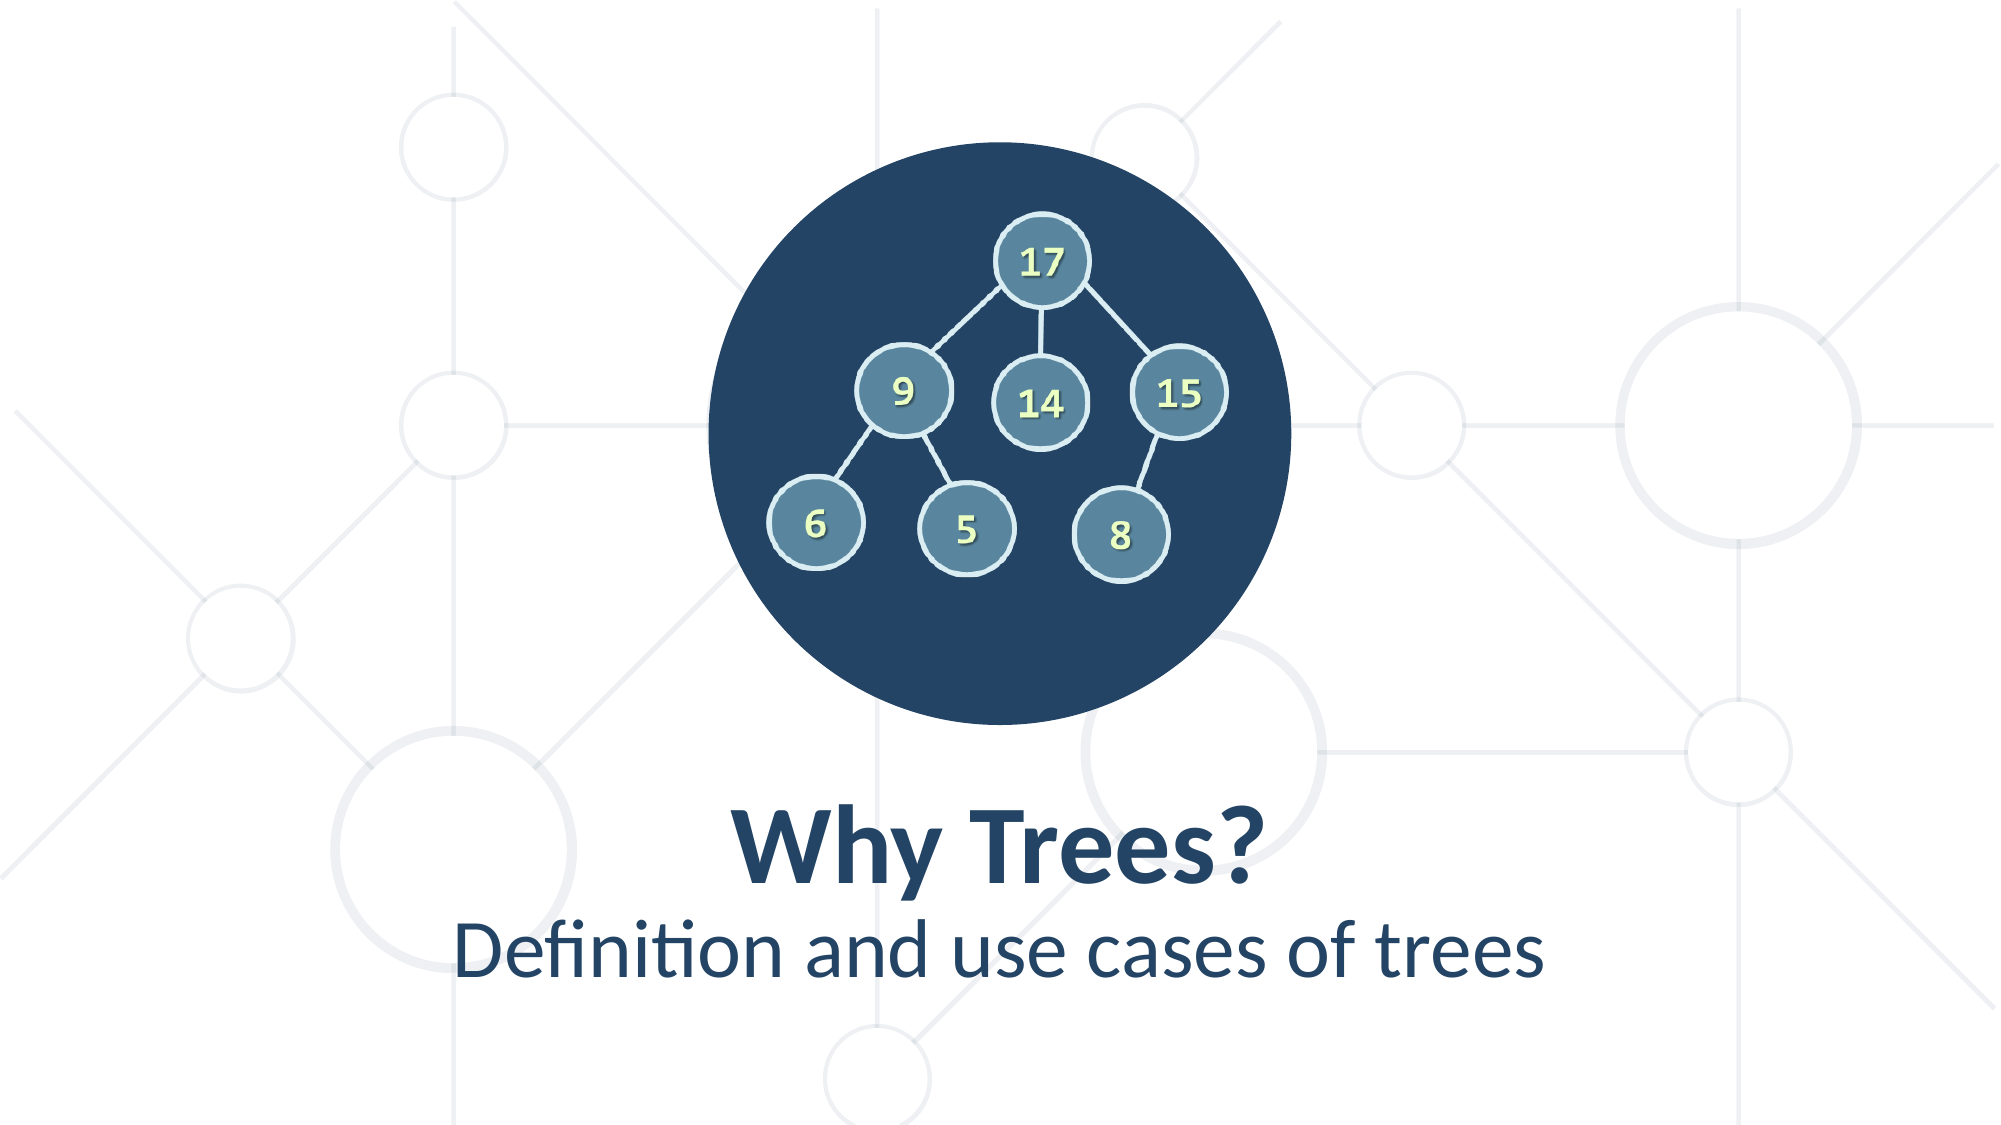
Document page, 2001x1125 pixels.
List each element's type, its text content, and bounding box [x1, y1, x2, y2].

list Definition and use cases of trees [100, 900, 1900, 983]
picture [766, 211, 1234, 592]
list Why Trees? [100, 771, 1900, 898]
